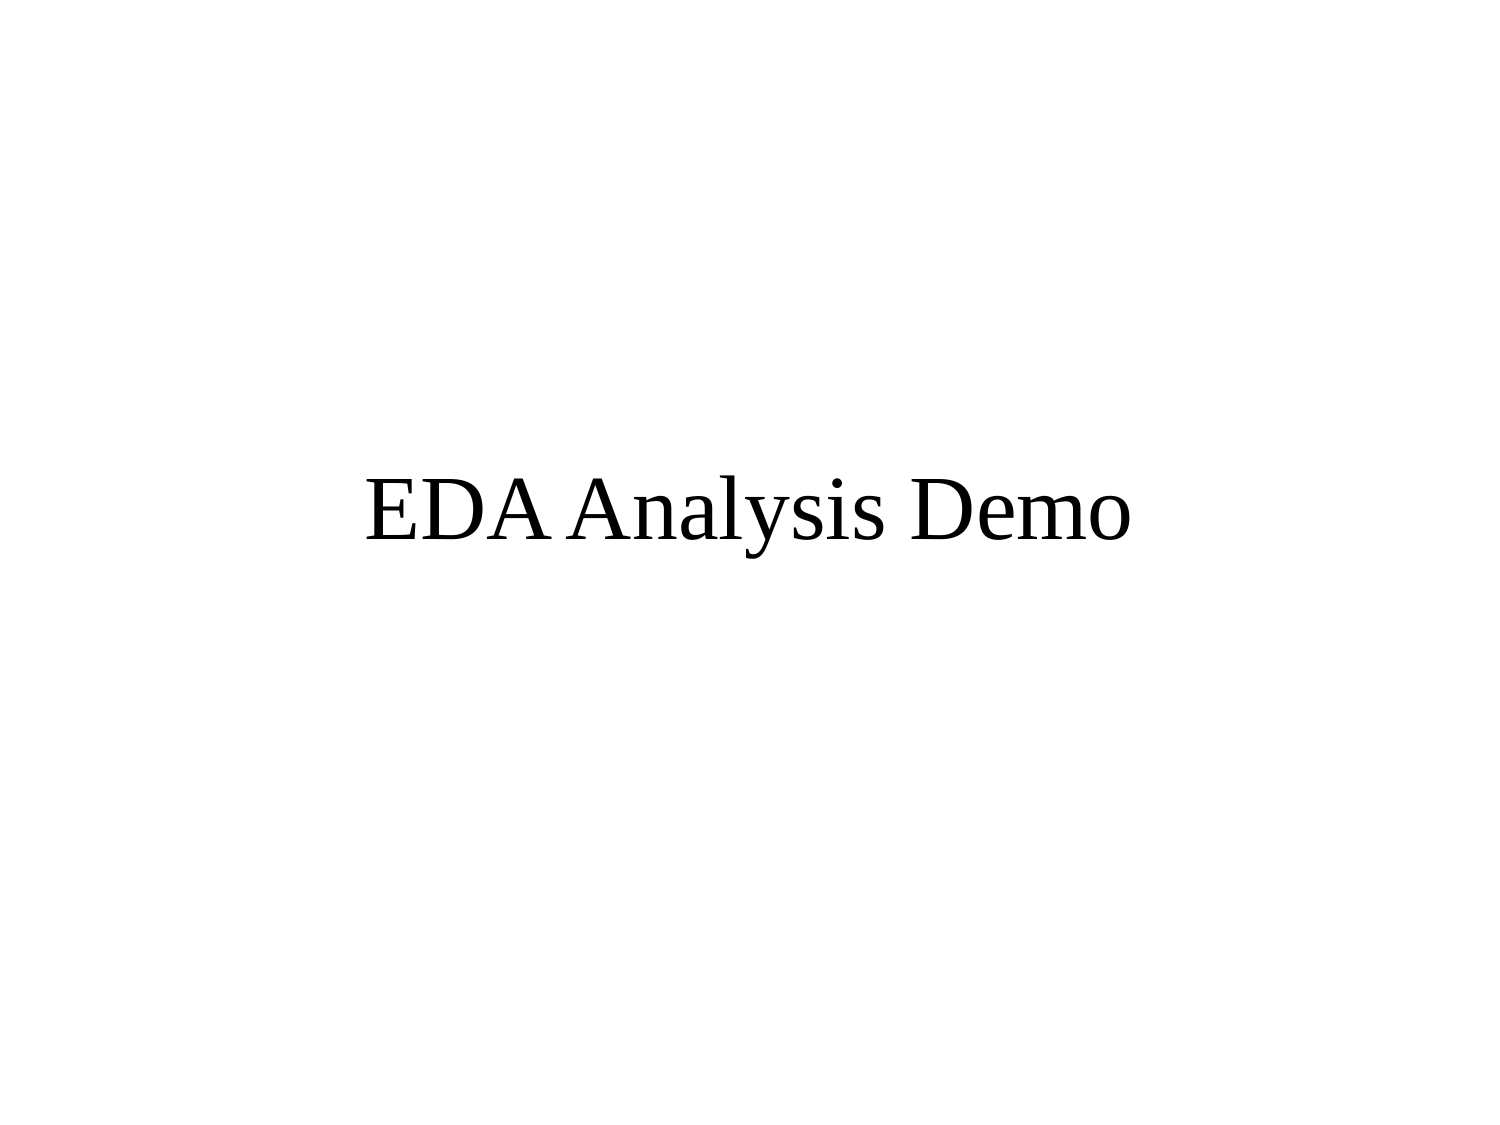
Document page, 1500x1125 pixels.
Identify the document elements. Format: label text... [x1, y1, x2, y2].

title EDA Analysis Demo [75, 408, 1425, 597]
